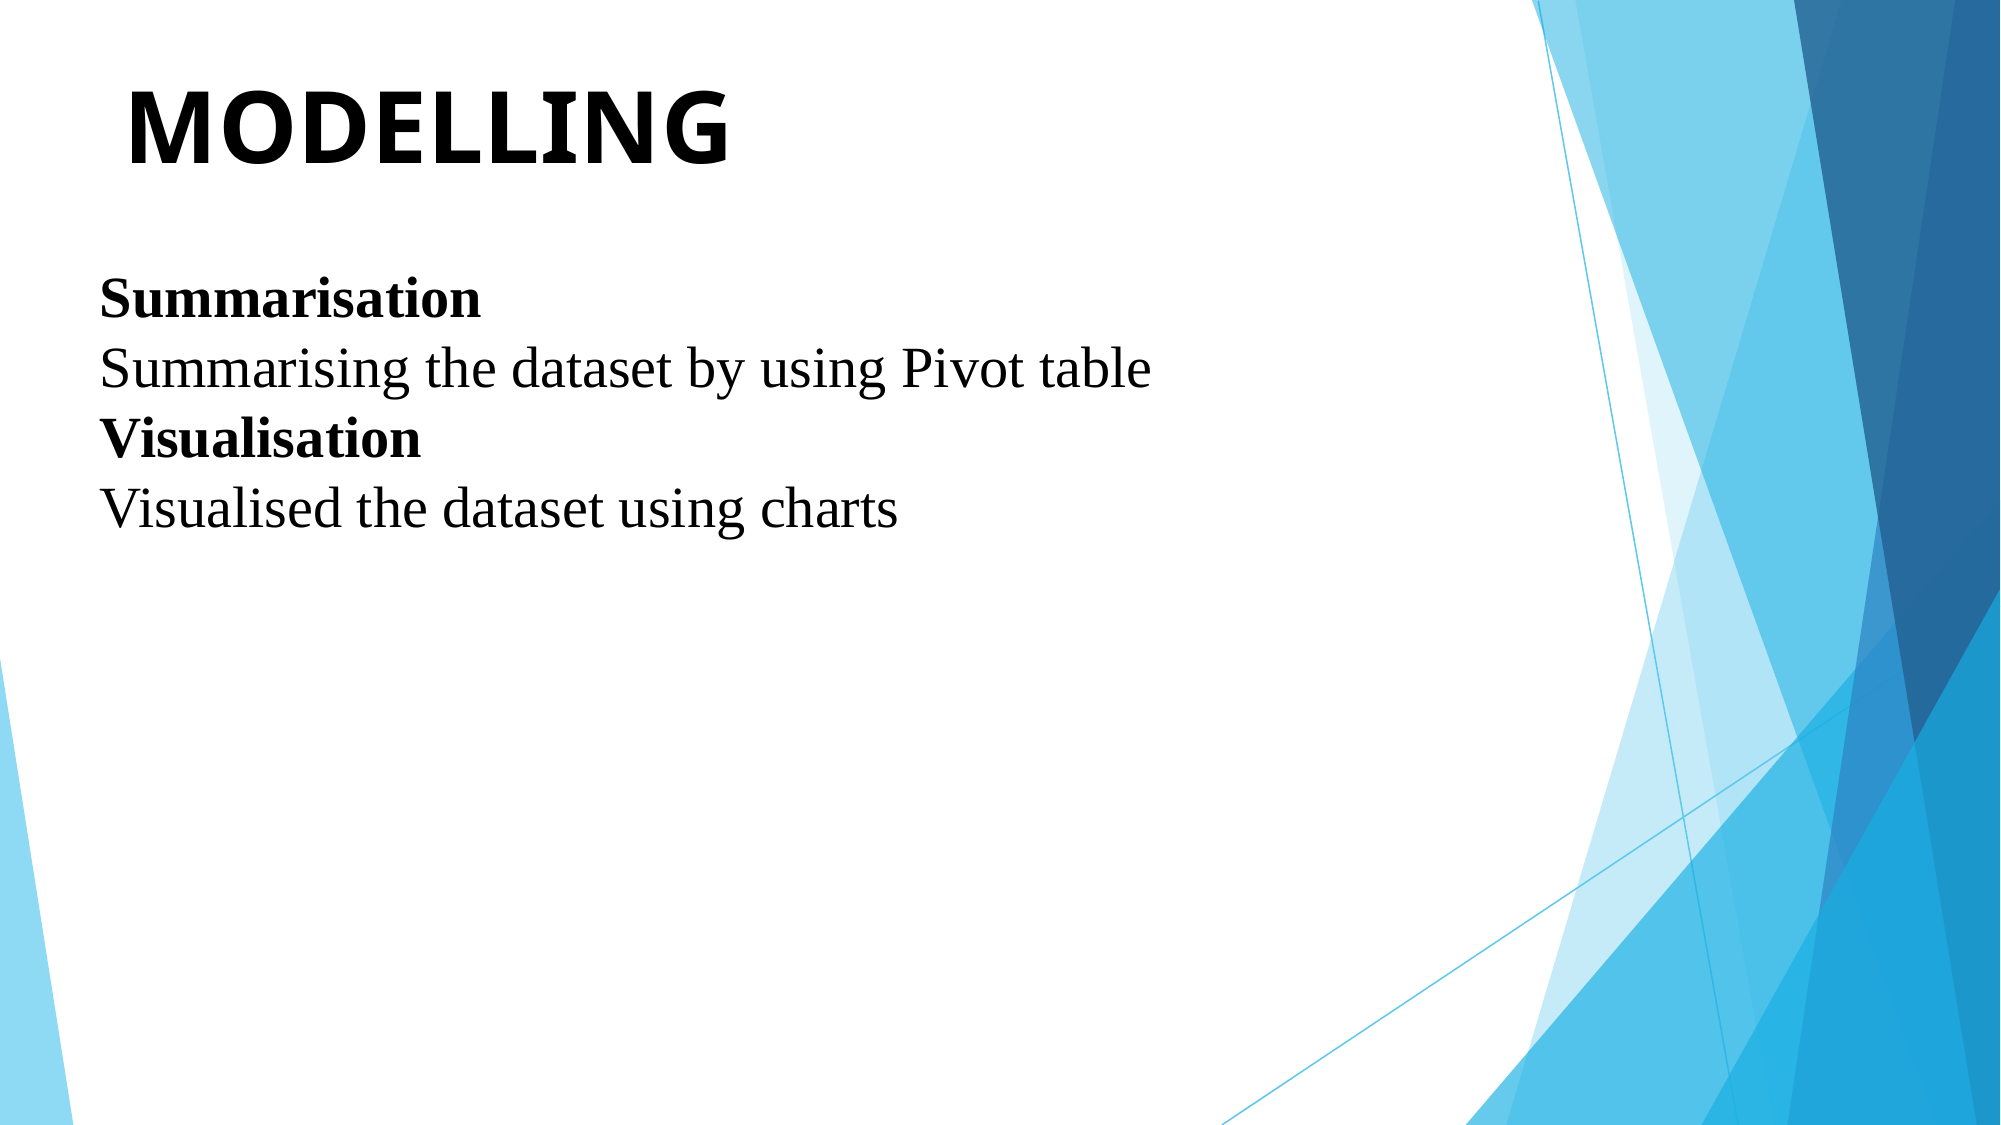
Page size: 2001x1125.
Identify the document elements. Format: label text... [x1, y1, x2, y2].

list Summarisation Summarising the dataset by using Pivot table Visualisation Visualised the dataset using charts [99, 258, 1900, 587]
title MODELLING [123, 63, 1877, 258]
